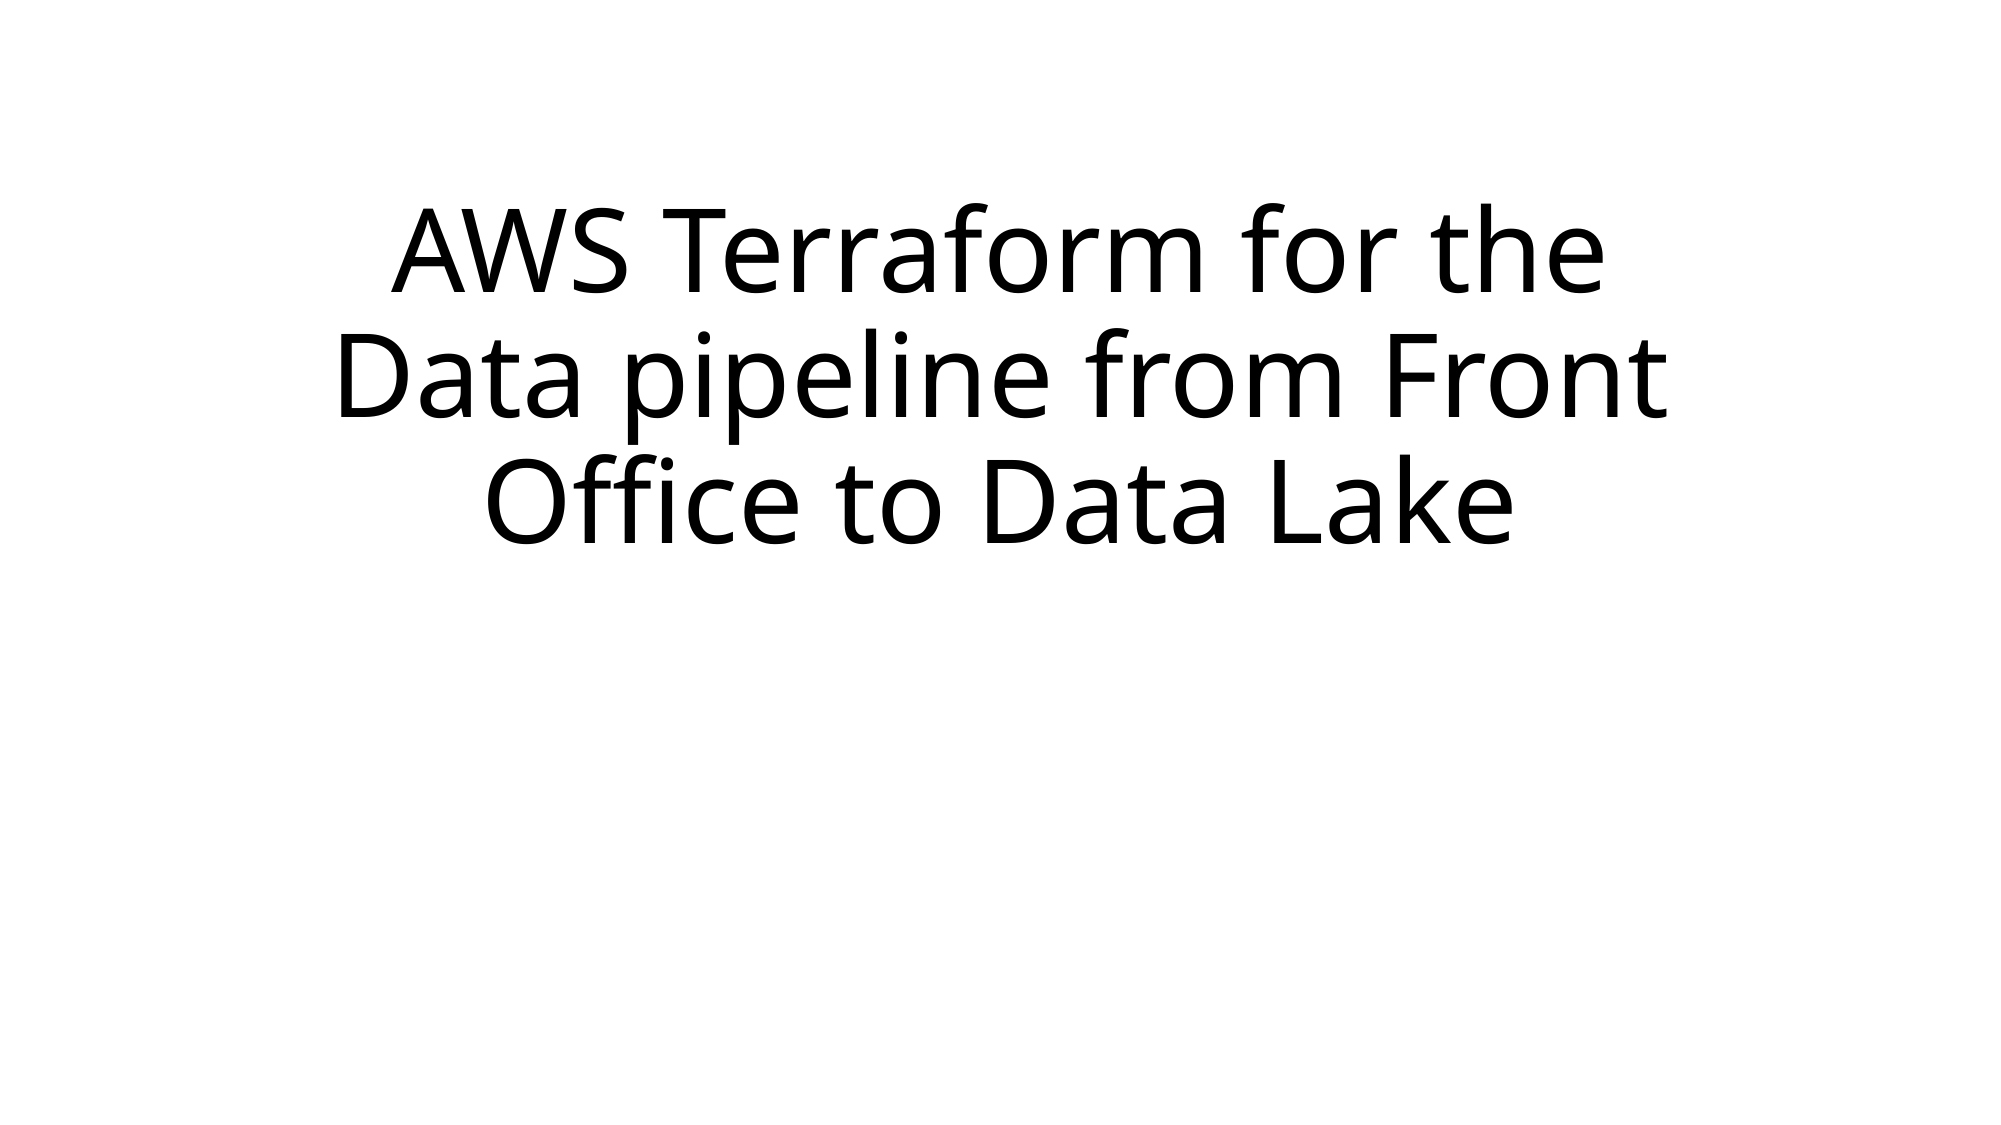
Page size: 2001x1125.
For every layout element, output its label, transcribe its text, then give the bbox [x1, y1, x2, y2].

title AWS Terraform for the Data pipeline from Front Office to Data Lake [249, 184, 1750, 576]
